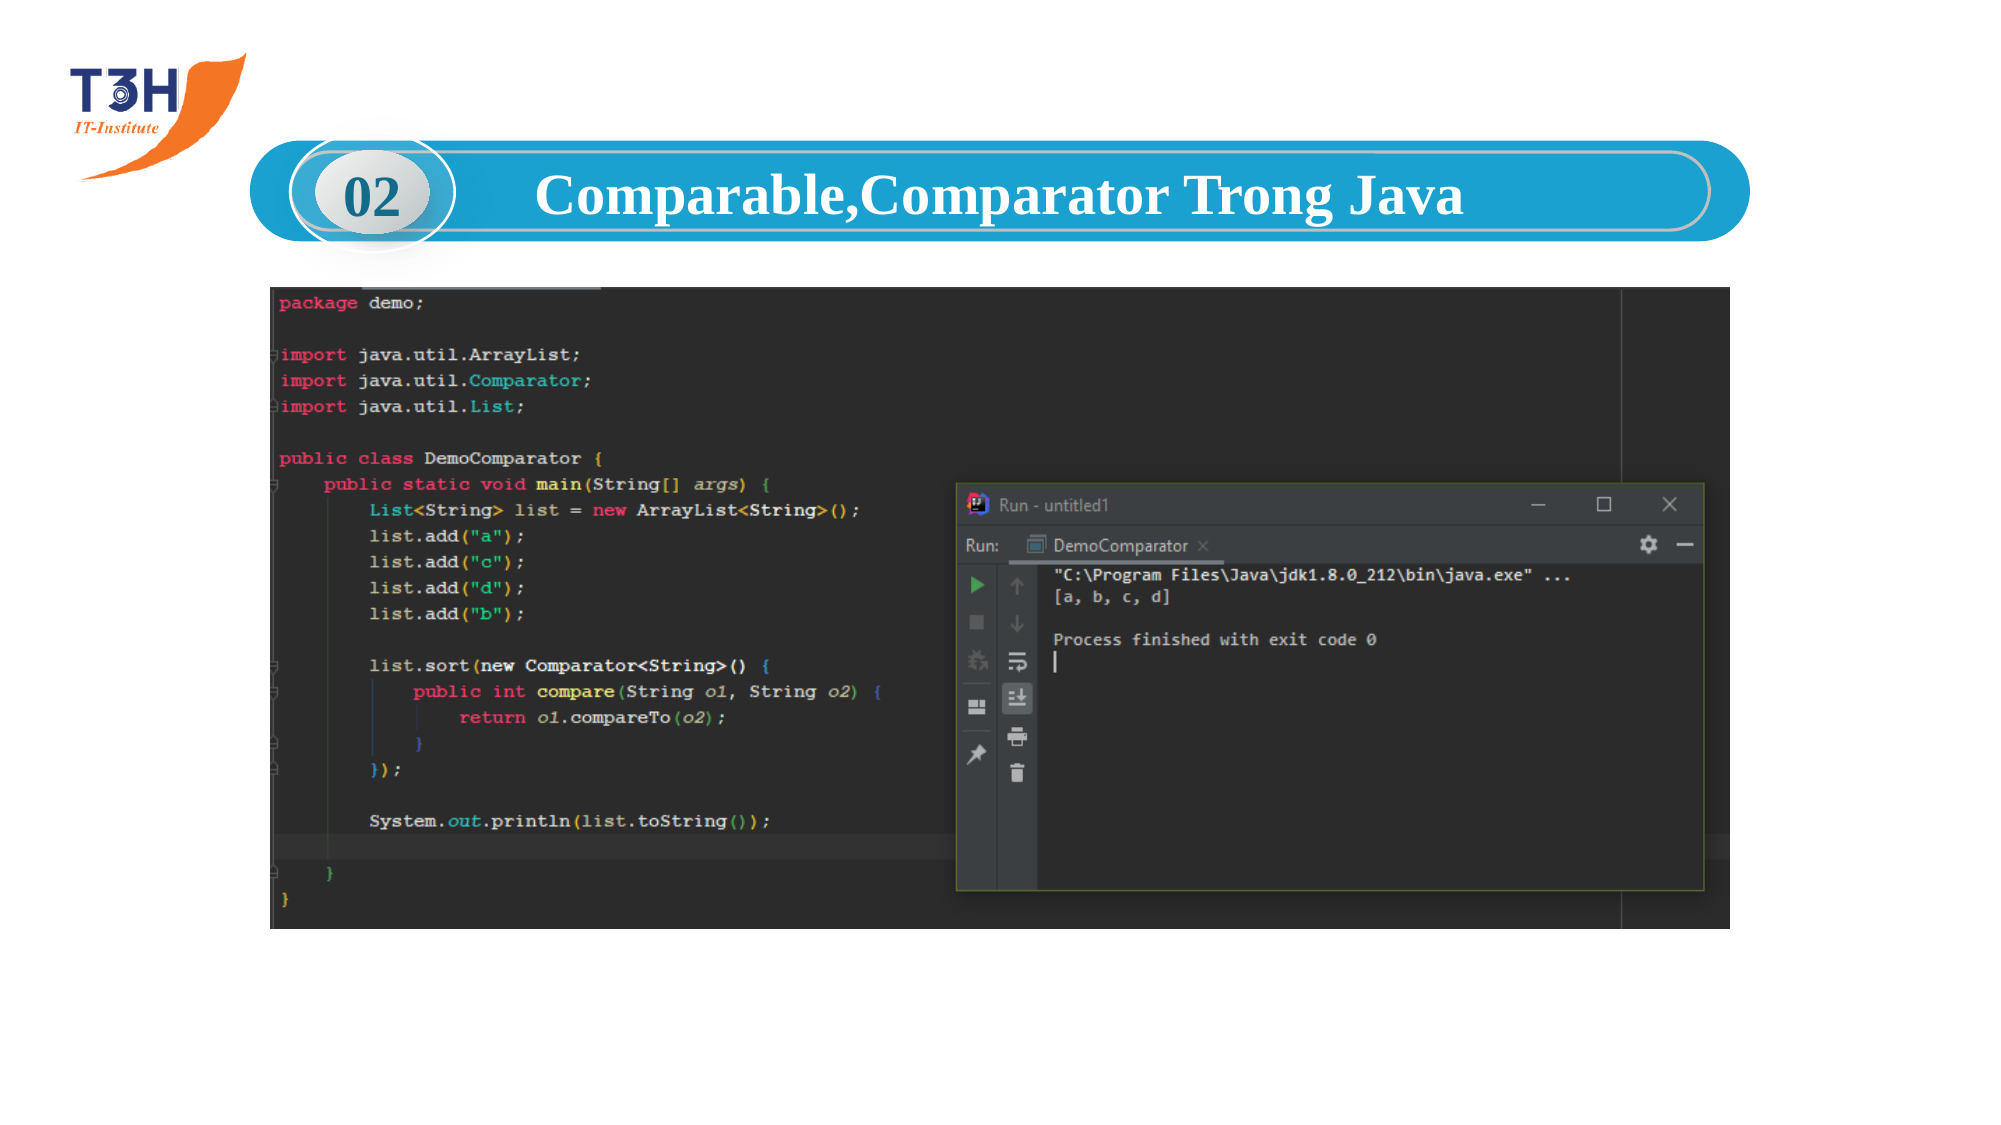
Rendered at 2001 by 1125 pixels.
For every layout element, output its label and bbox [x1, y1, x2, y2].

picture [66, 49, 250, 182]
text_box [455, 140, 1750, 242]
text_box [290, 131, 455, 287]
text_box [249, 140, 290, 242]
picture [270, 287, 1730, 929]
